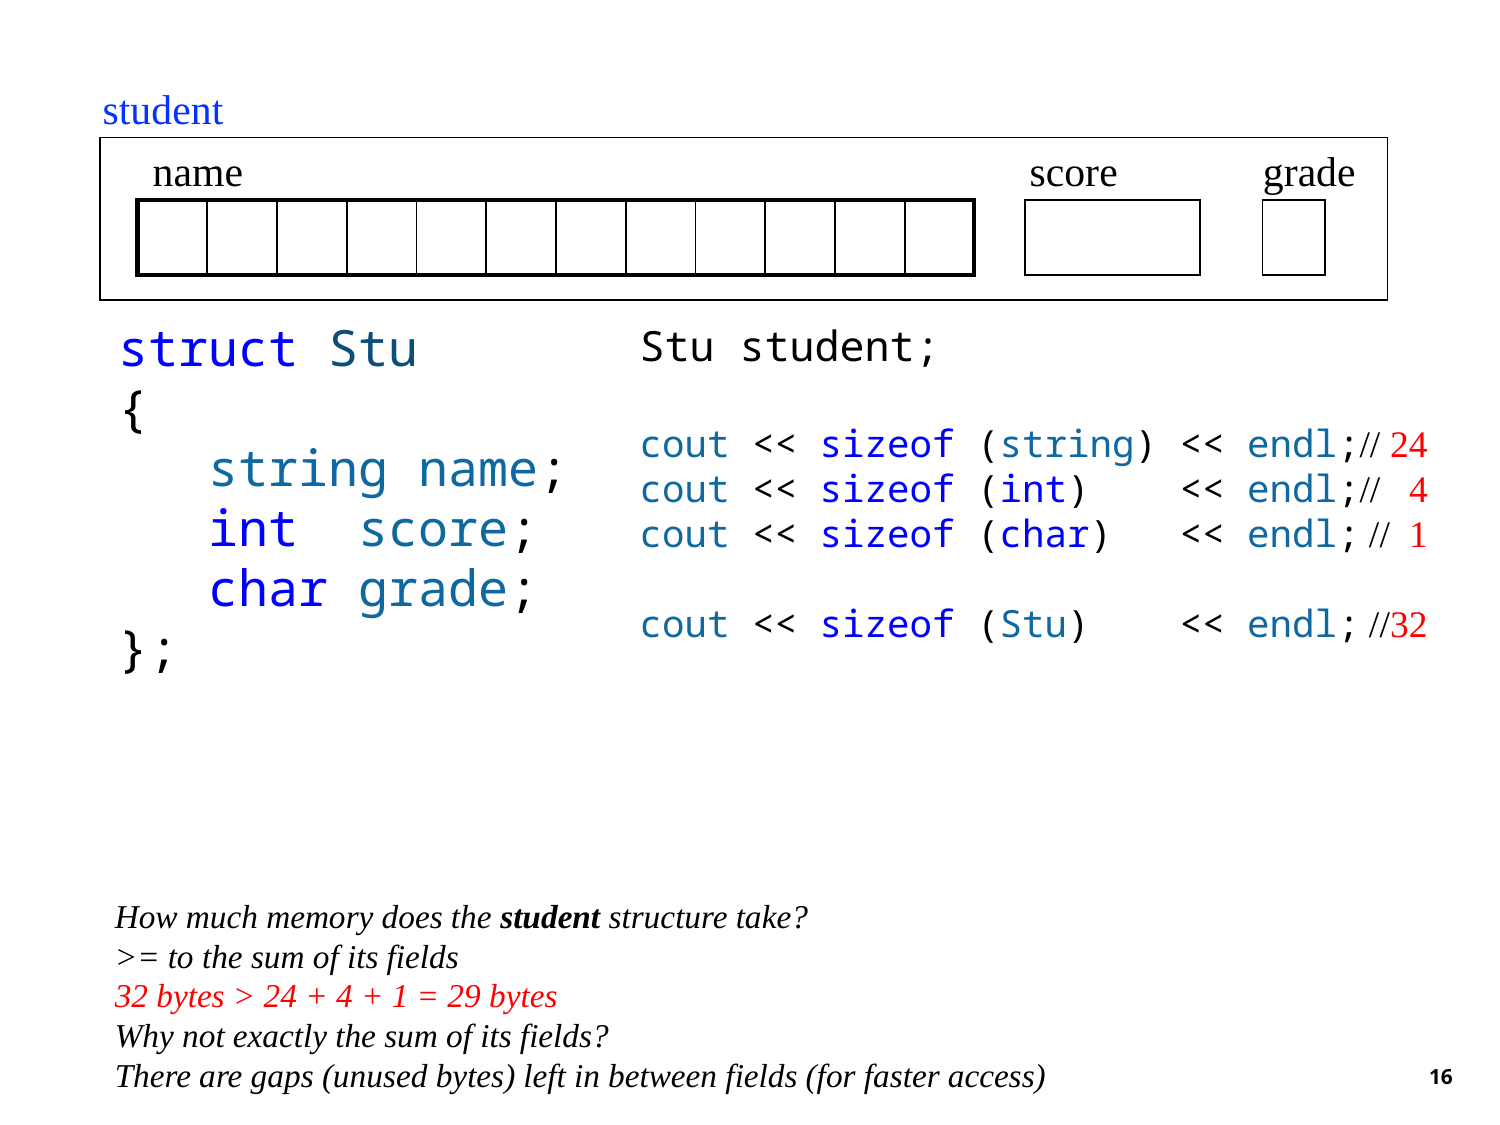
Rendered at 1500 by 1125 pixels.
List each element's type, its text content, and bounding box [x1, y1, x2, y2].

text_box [87, 74, 1388, 301]
text_box How much memory does the student structure take? >= to the sum of its fields 32 bytes > 24 + 4 + 1 = 29 bytes Why not exactly the sum of its fields? There are gaps (unused bytes) left in between fields (for faster access) [99, 887, 1413, 1102]
text_box struct Stu { string name; int score; char grade; }; [103, 309, 584, 684]
text_box Stu student; cout << sizeof (string) << endl;// 24 cout << sizeof (int) << endl;// 4 cout << sizeof (char) << endl; // 1 cout << sizeof (Stu) << endl; //32 [624, 312, 1468, 703]
slide_number 16 [1413, 1024, 1468, 1100]
